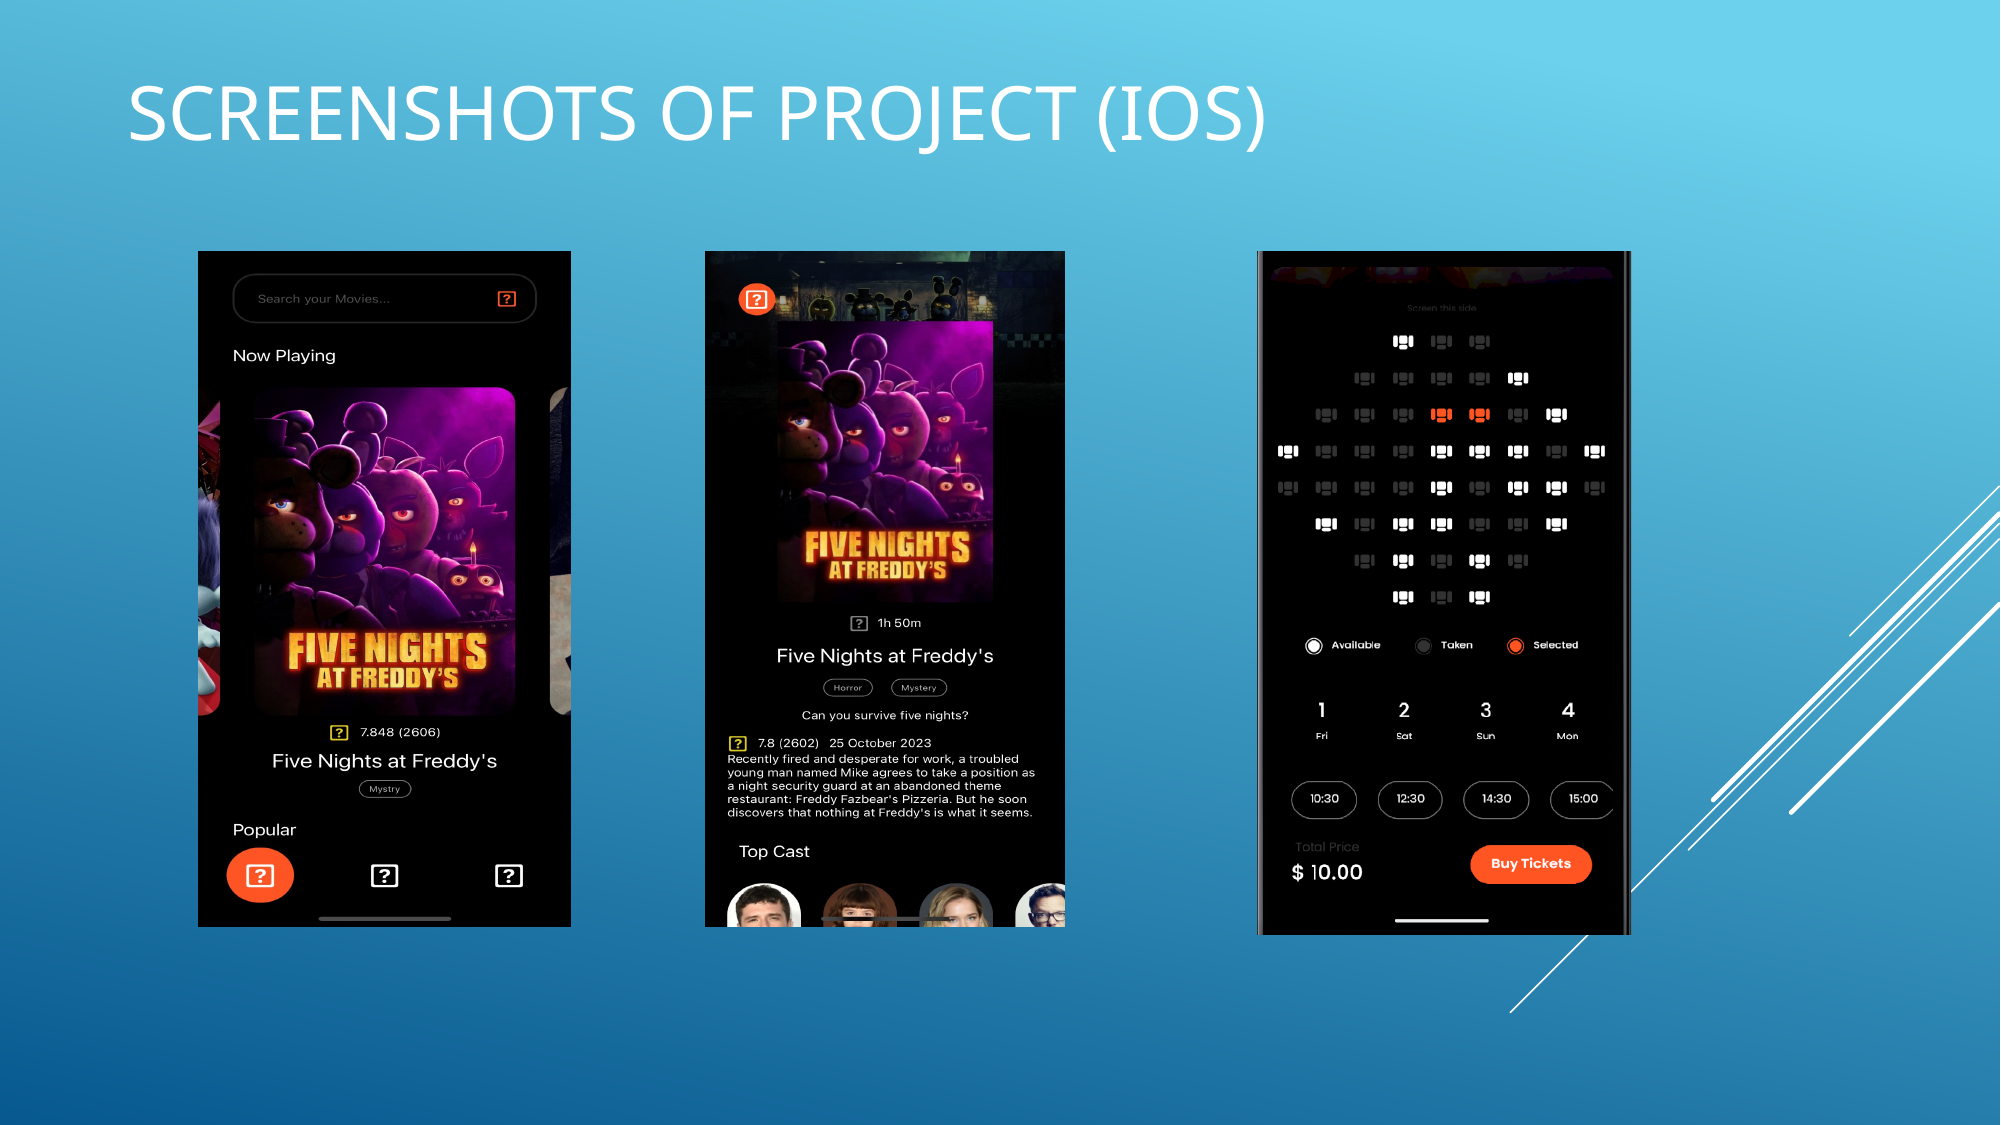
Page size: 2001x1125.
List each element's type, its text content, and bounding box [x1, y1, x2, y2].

title Screenshots of Project (IOS) [112, 54, 1748, 167]
picture [198, 251, 571, 927]
picture [705, 251, 1066, 927]
picture [1256, 250, 1632, 935]
